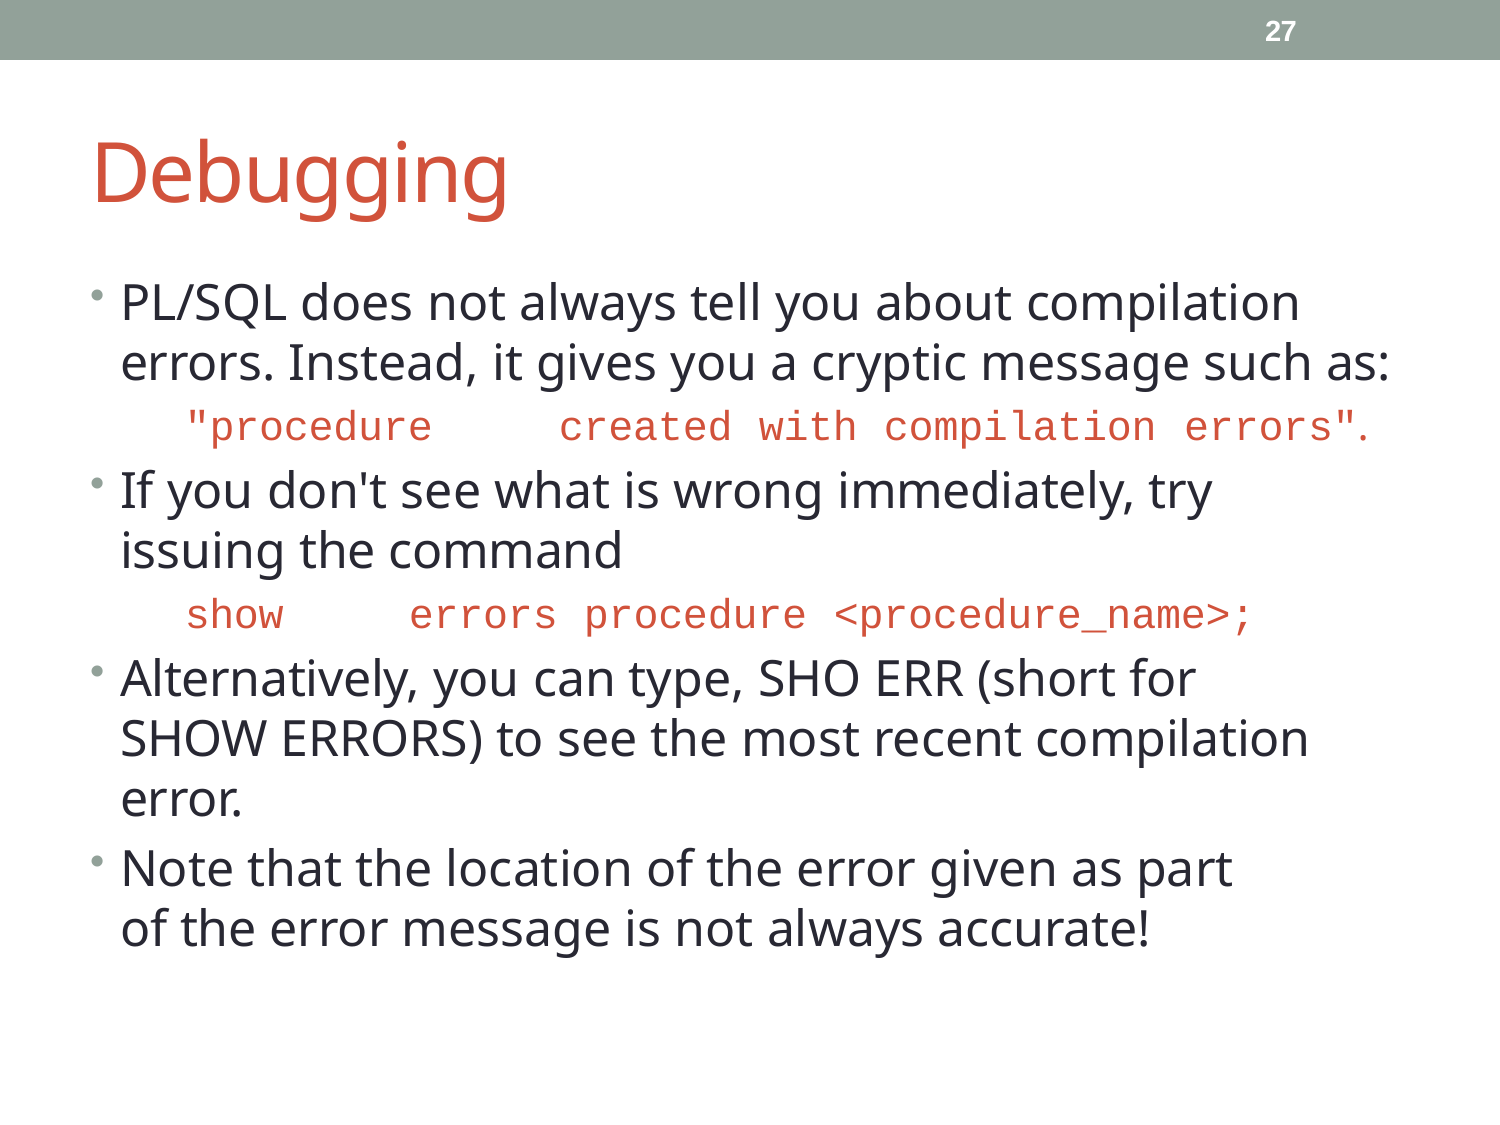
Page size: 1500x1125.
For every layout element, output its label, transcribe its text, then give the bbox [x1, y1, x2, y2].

list PL/SQL does not always tell you about compilation errors. Instead, it gives you a cryptic message such as: "procedure created with compilation errors". If you don't see what is wrong immediately, try issuing the command show errors procedure <procedure_name>; Alternatively, you can type, SHO ERR (short for SHOW ERRORS) to see the most recent compilation error. Note that the location of the error given as part of the error message is not always accurate! [85, 267, 1405, 957]
title Debugging [87, 116, 1095, 267]
text_box 27 [1262, 10, 1300, 48]
